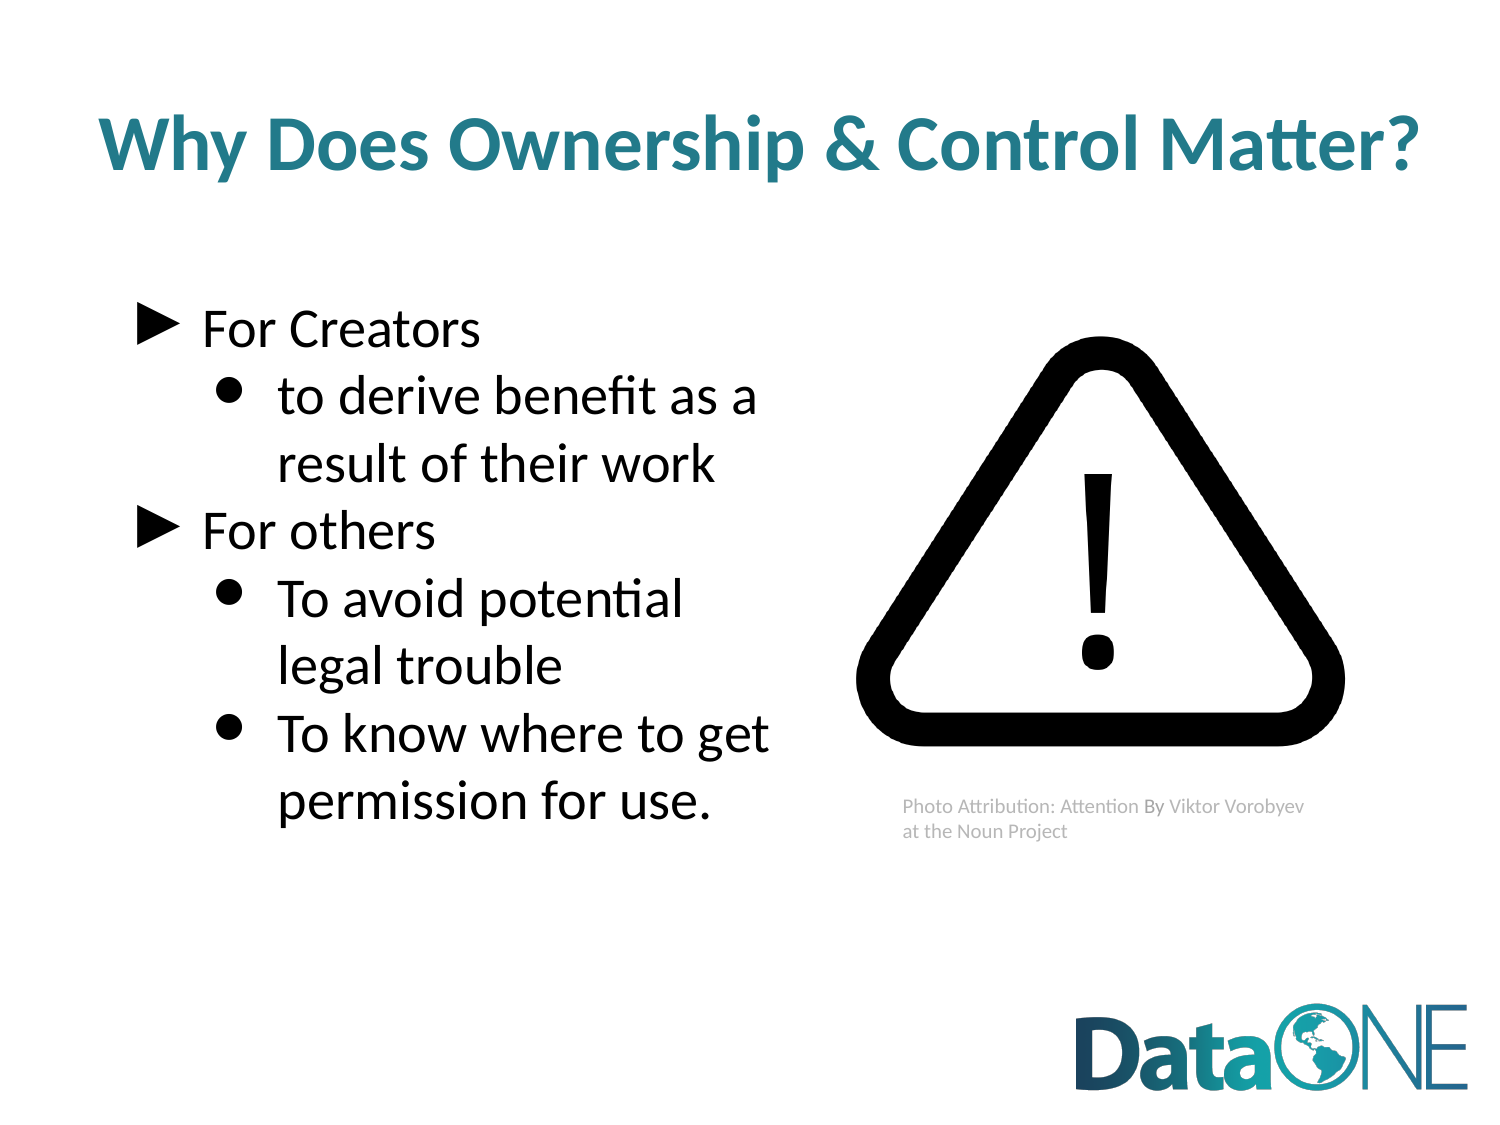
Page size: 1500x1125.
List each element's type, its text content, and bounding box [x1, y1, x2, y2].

picture [1074, 1000, 1471, 1095]
list For Creators to derive benefit as a result of their work For others To avoid potential legal trouble To know where to get permission for use. [120, 283, 796, 992]
picture [768, 200, 1435, 868]
title Why Does Ownership & Control Matter? [75, 45, 1447, 233]
